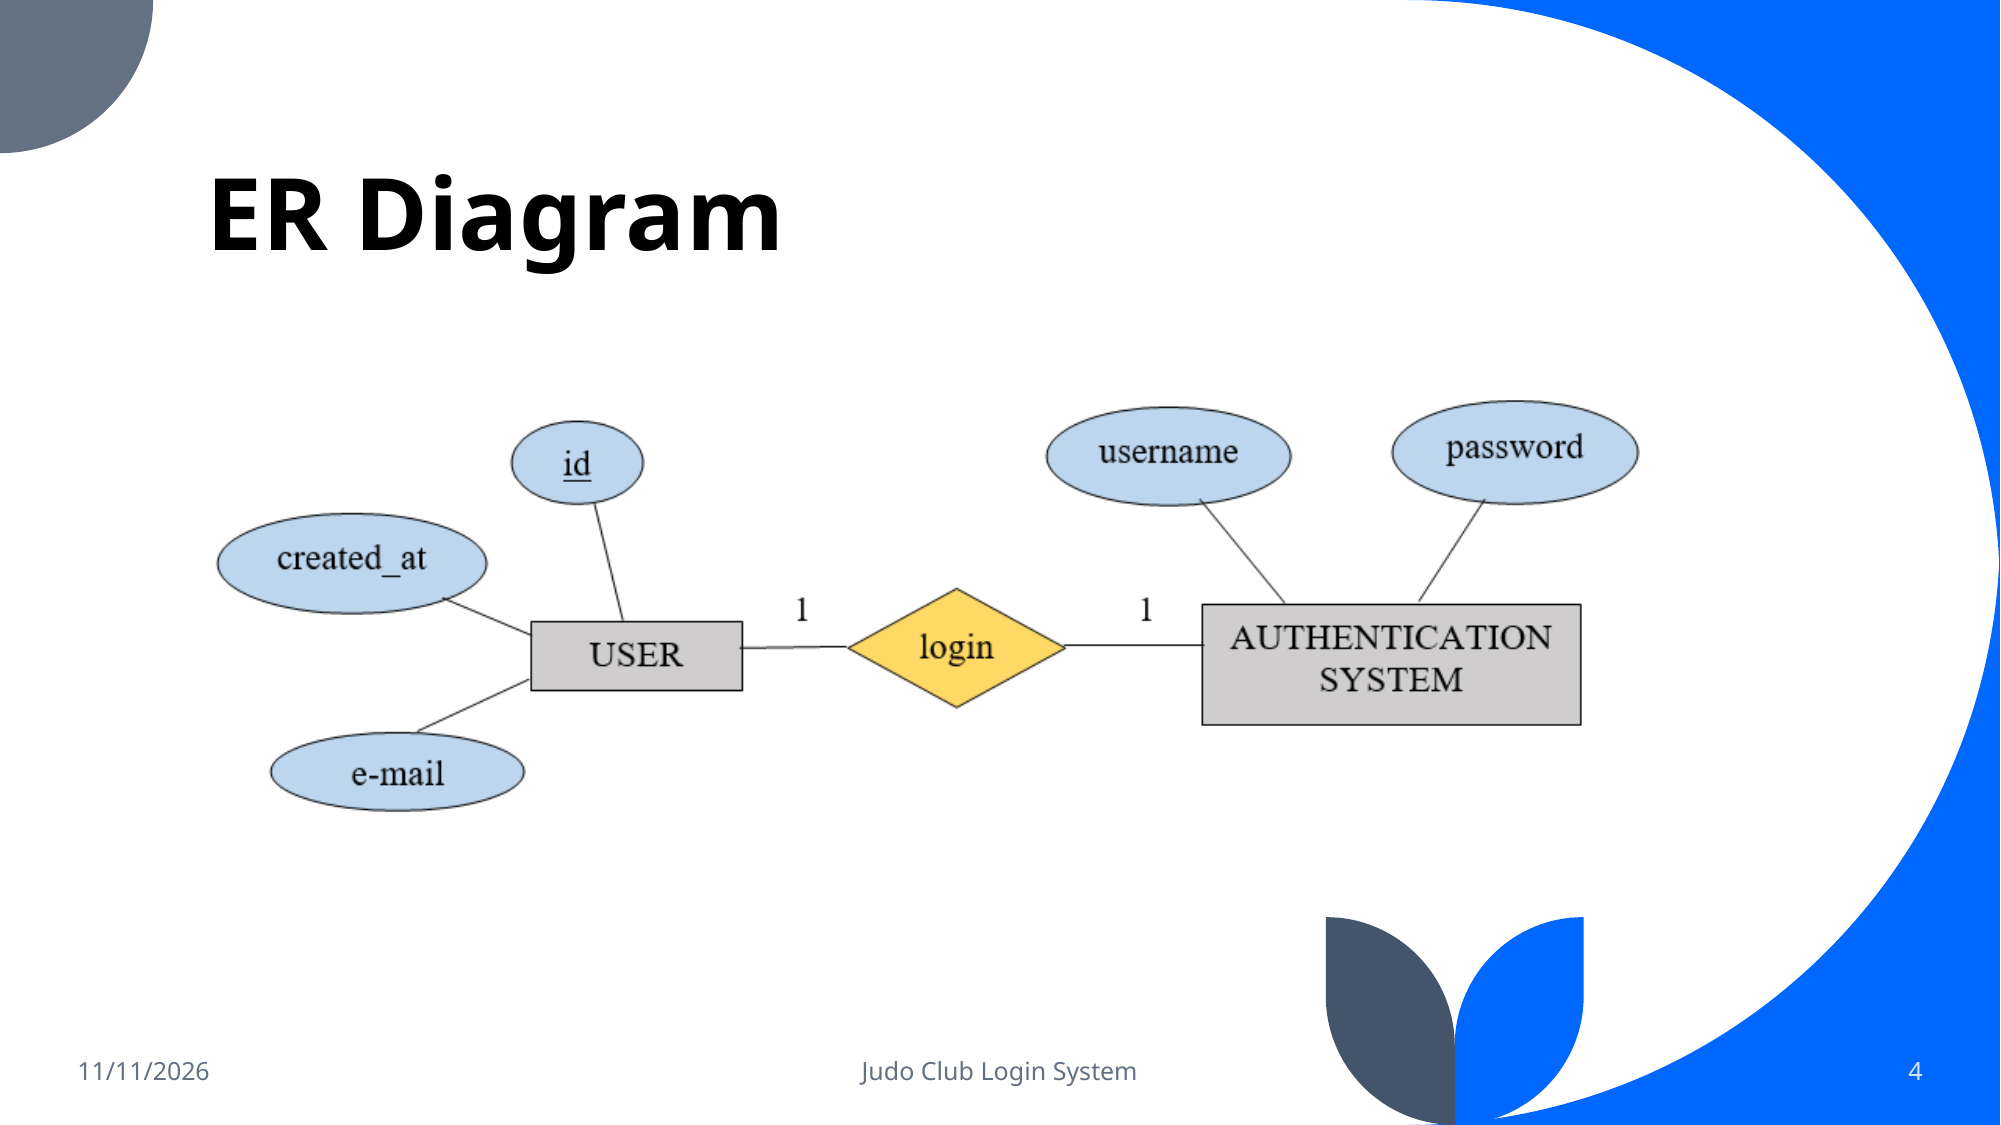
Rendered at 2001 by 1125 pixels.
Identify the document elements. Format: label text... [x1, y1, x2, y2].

picture [174, 363, 1657, 834]
slide_number 4 [1665, 1042, 1938, 1103]
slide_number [62, 1042, 513, 1103]
title ER Diagram [191, 62, 1796, 280]
footer Judo Club Login System [662, 1042, 1338, 1103]
